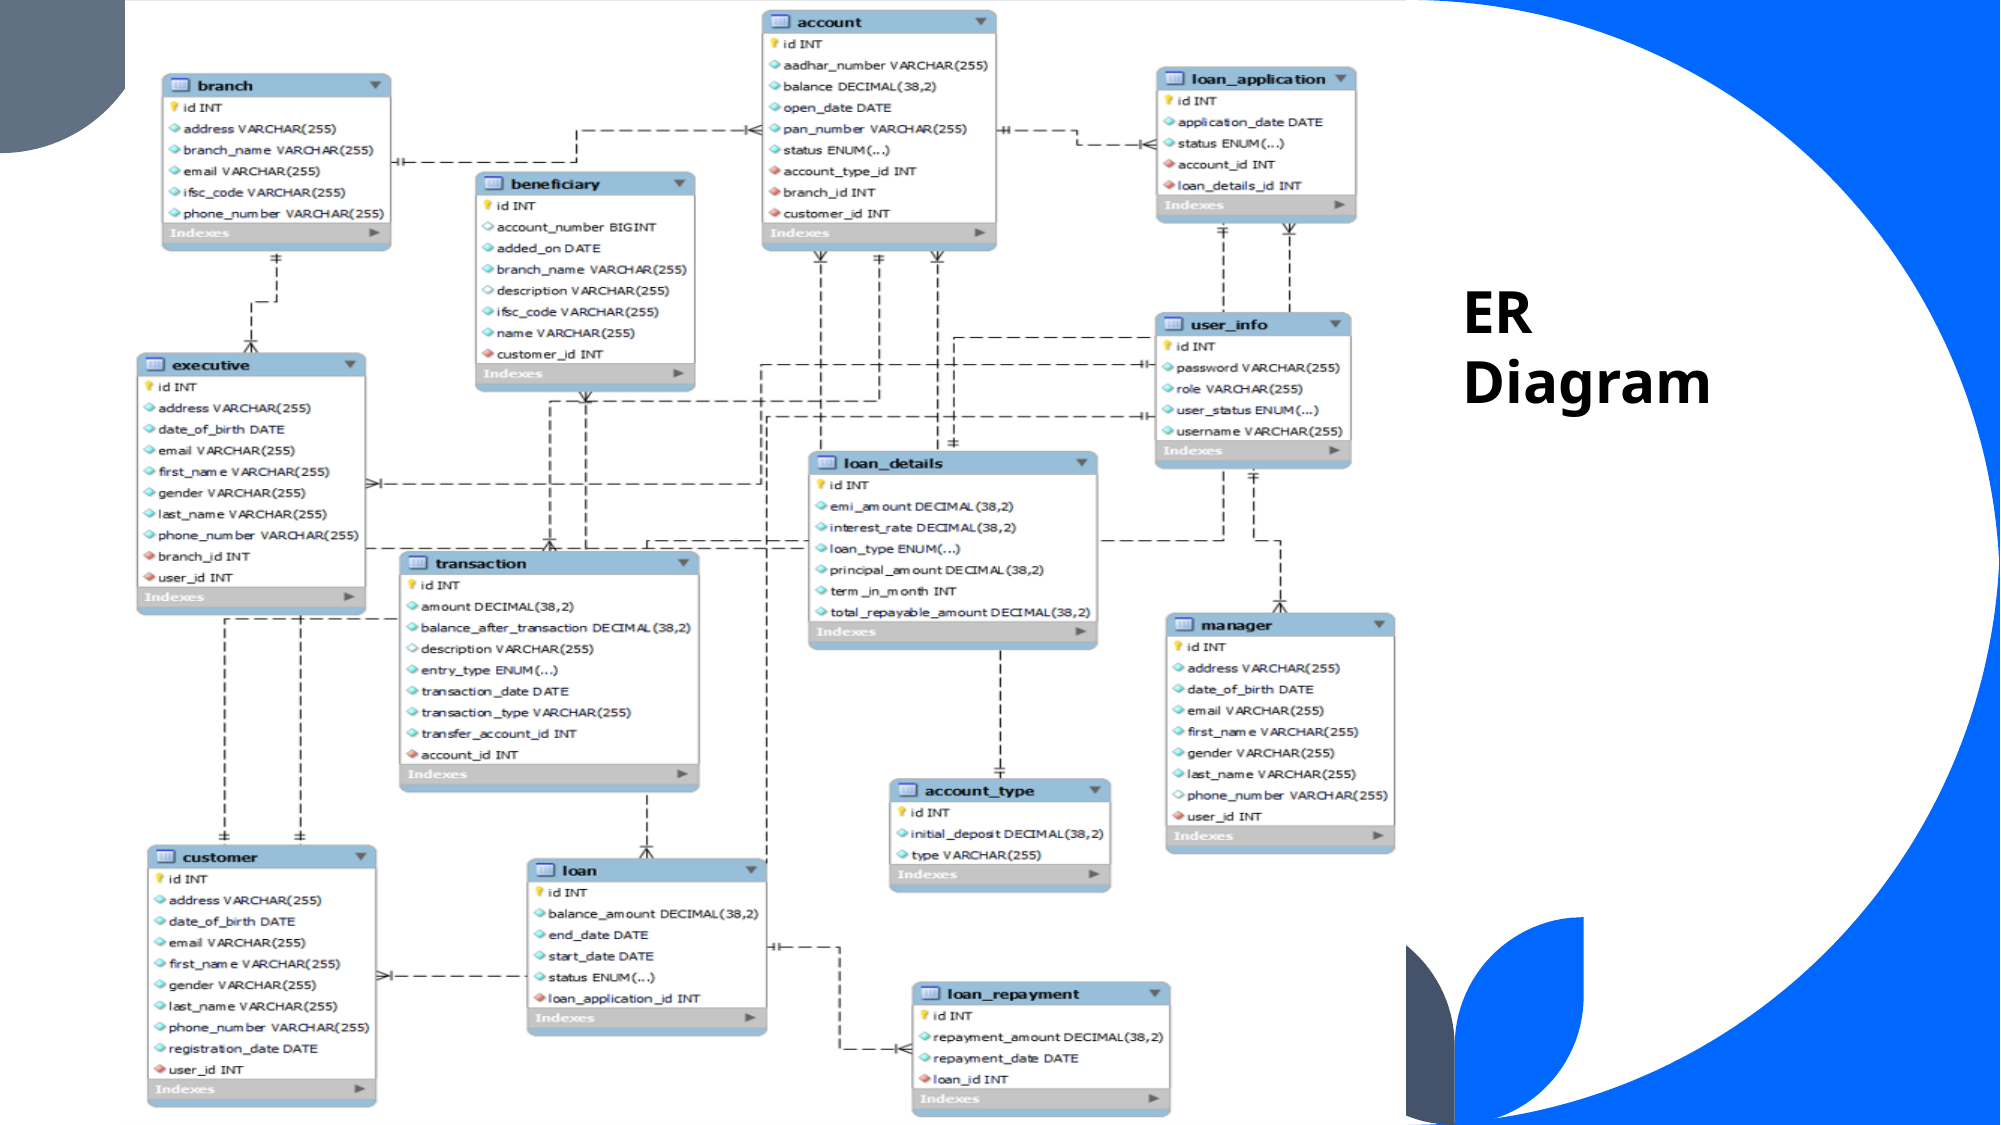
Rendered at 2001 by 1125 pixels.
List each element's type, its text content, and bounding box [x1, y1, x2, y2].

title ER Diagram [1462, 275, 1775, 346]
picture [124, 0, 1406, 1125]
